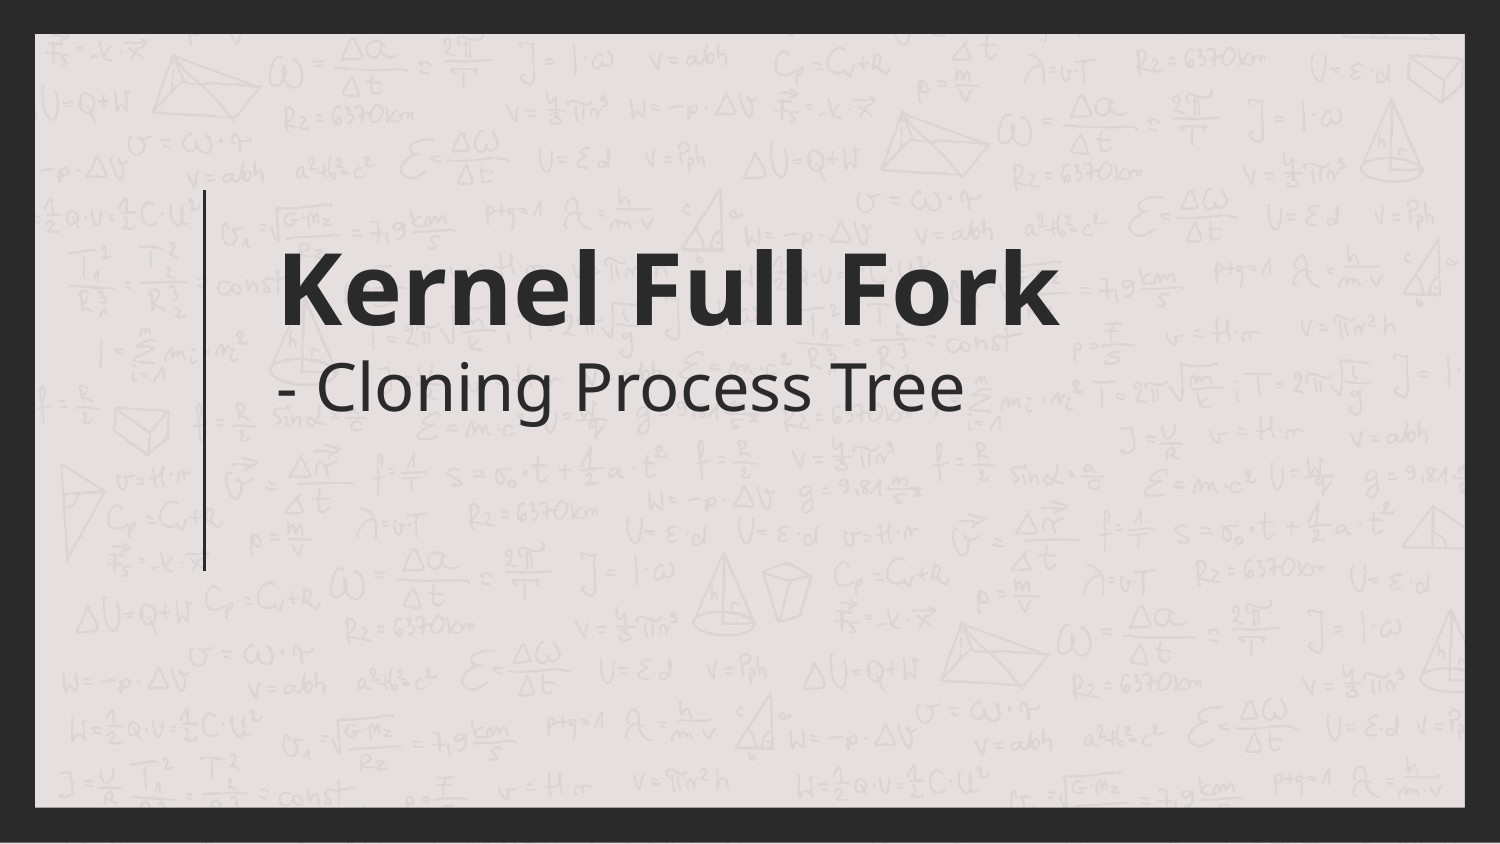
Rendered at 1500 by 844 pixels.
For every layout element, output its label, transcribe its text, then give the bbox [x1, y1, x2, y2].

title Kernel Full Fork - Cloning Process Tree [261, 200, 1236, 561]
